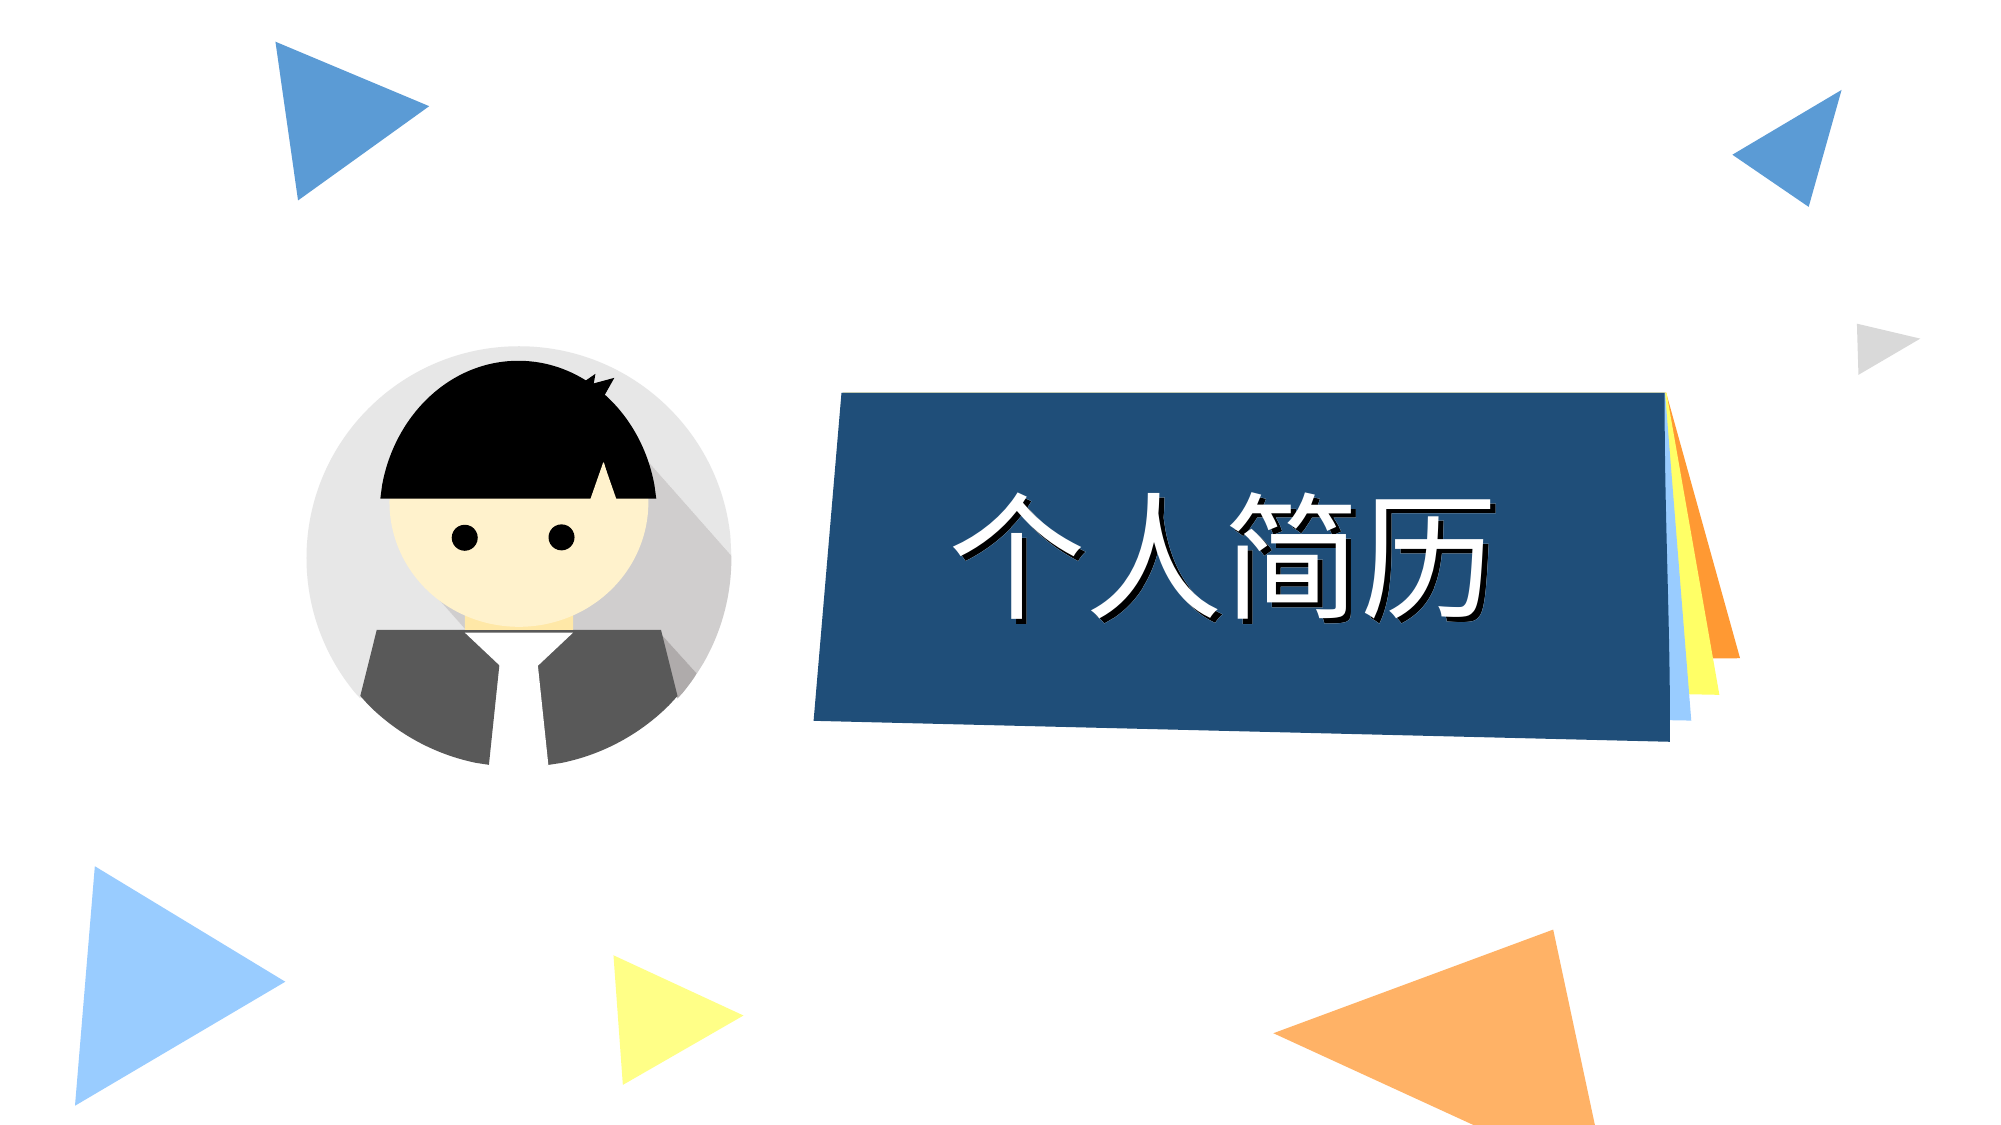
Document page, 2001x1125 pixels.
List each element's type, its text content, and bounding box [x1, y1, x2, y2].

text_box [1667, 391, 1721, 696]
text_box [612, 953, 746, 1087]
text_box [282, 355, 723, 768]
text_box 个人简历 [933, 463, 1632, 644]
text_box [1730, 87, 1844, 209]
text_box [73, 864, 288, 1108]
text_box [1670, 402, 1742, 660]
text_box [274, 40, 432, 203]
text_box [1855, 322, 1924, 377]
text_box [1270, 928, 1596, 1125]
text_box [812, 391, 1672, 743]
text_box [1666, 391, 1693, 722]
